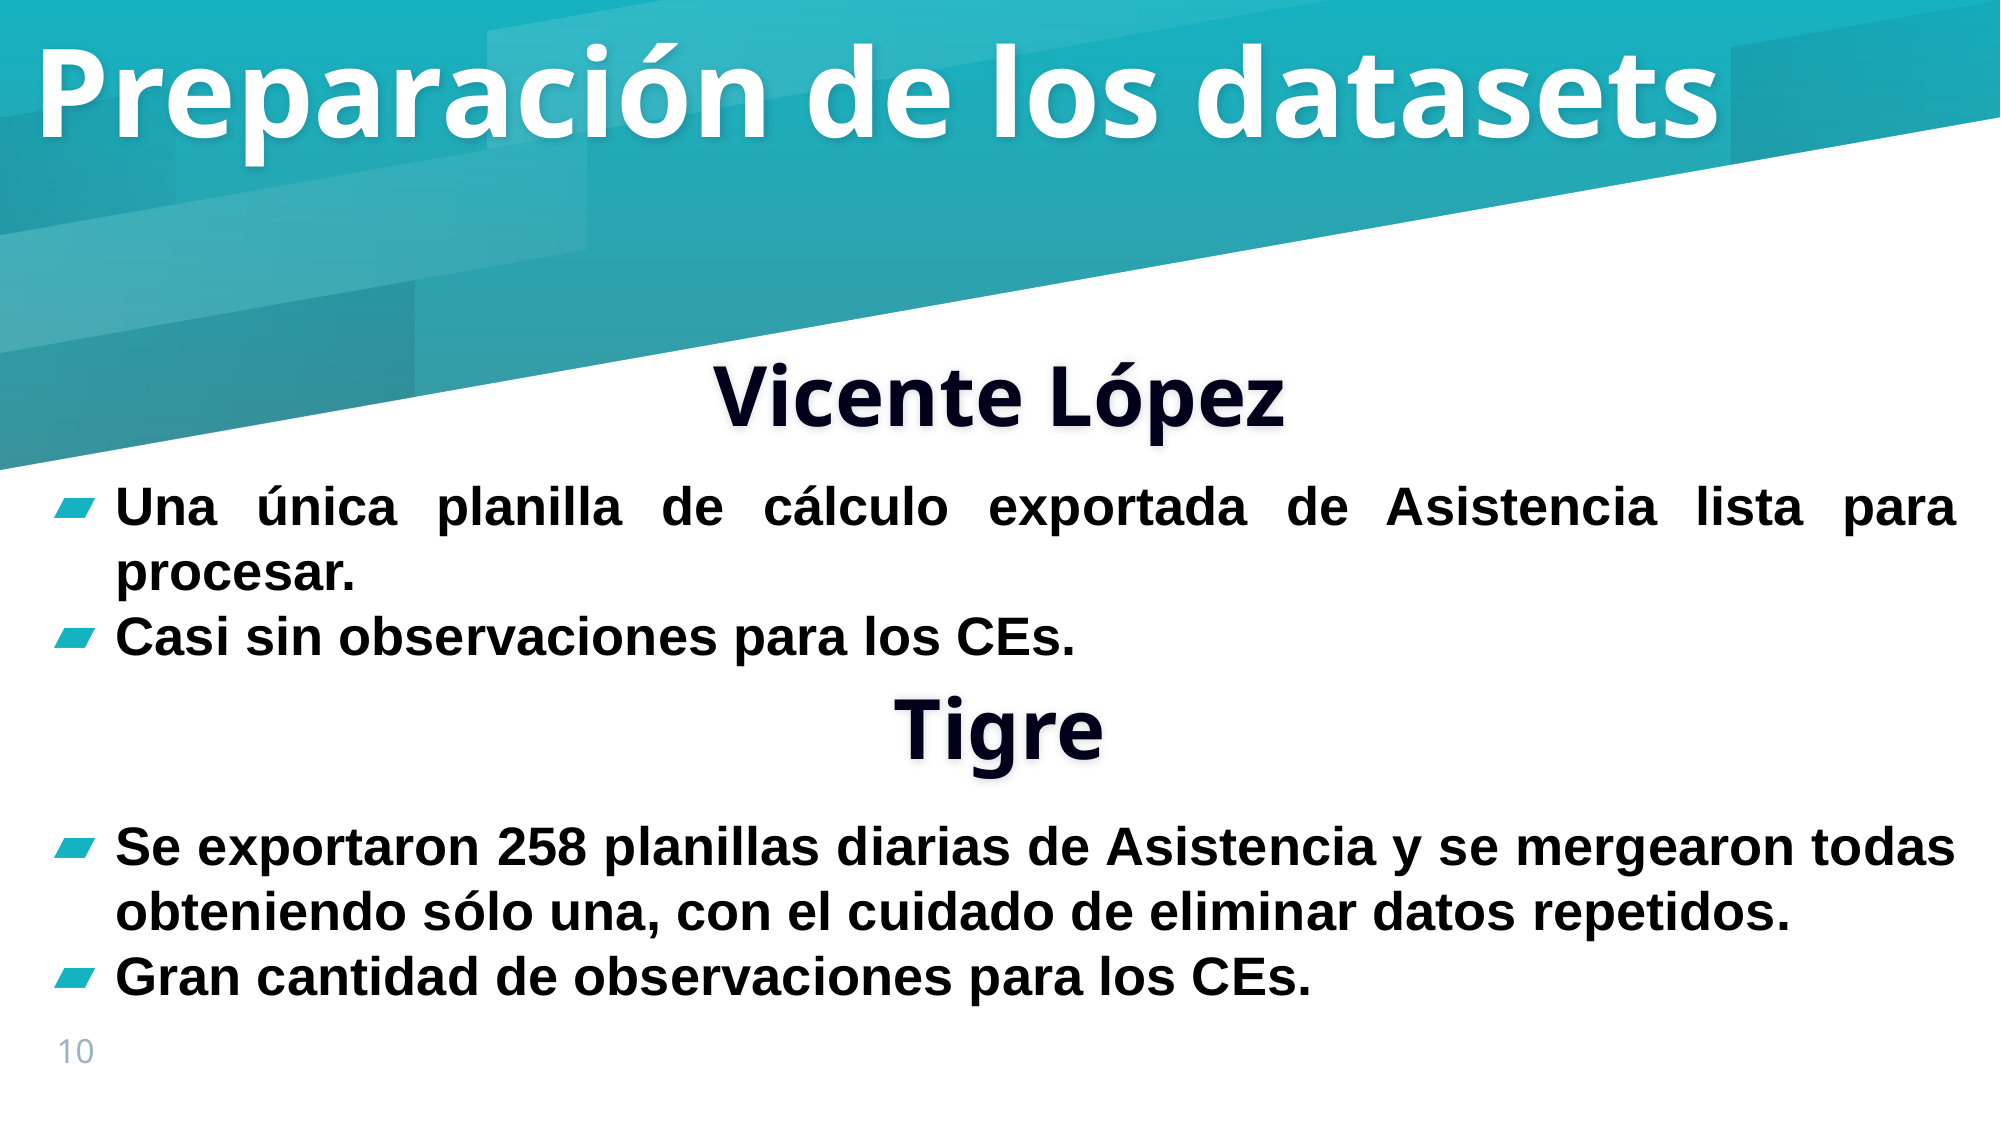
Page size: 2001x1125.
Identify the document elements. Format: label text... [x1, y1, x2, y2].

title Preparación de los datasets [32, 31, 1730, 235]
list Una única planilla de cálculo exportada de Asistencia lista para procesar. Casi sin observaciones para los CEs. [40, 471, 1960, 610]
list Se exportaron 258 planillas diarias de Asistencia y se mergearon todas obteniendo sólo una, con el cuidado de eliminar datos repetidos. Gran cantidad de observaciones para los CEs. [40, 811, 1960, 1015]
slide_number ‹#› [56, 1022, 162, 1076]
title Tigre [151, 688, 1849, 806]
title Vicente López [151, 354, 1849, 472]
